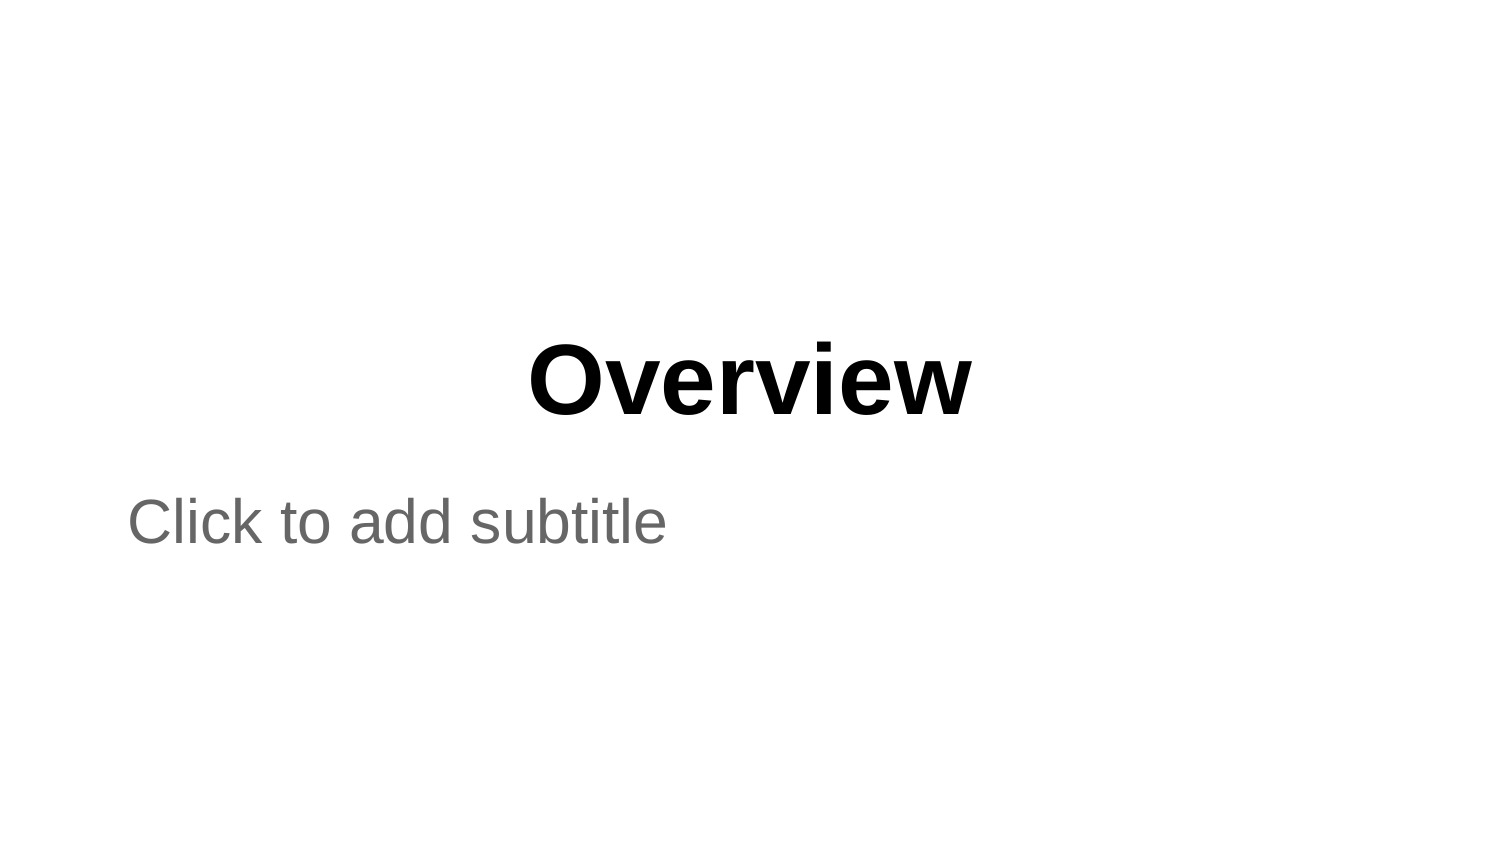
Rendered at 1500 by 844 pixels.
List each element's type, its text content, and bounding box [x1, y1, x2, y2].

title Overview [112, 259, 1388, 450]
subtitle Click to add subtitle [112, 465, 1388, 595]
